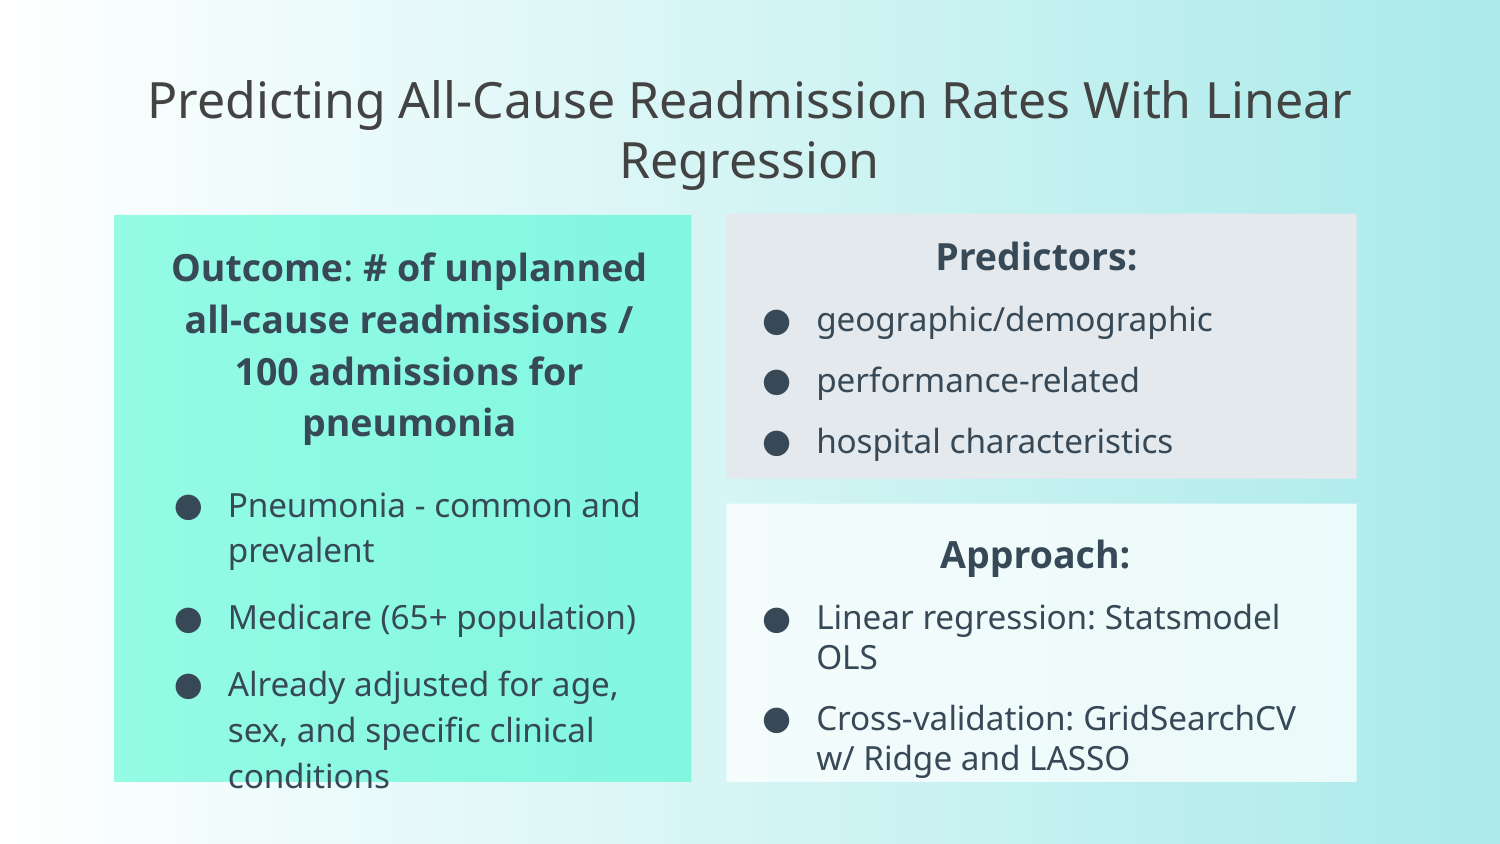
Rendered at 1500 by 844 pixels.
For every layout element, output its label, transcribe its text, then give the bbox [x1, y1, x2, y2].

text_box [726, 503, 1357, 782]
text_box [114, 214, 138, 782]
text_box [681, 214, 692, 782]
text_box Outcome: # of unplanned all-cause readmissions / 100 admissions for pneumonia Pneumonia - common and prevalent Medicare (65+ population) Already adjusted for age, sex, and specific clinical conditions [138, 197, 681, 829]
title Predicting All-Cause Readmission Rates With Linear Regression [65, 67, 1434, 189]
text_box Approach: Linear regression: Statsmodel OLS Cross-validation: GridSearchCV w/ Ridge and LASSO [726, 538, 1345, 770]
text_box Predictors: geographic/demographic performance-related hospital characteristics [726, 213, 1357, 479]
